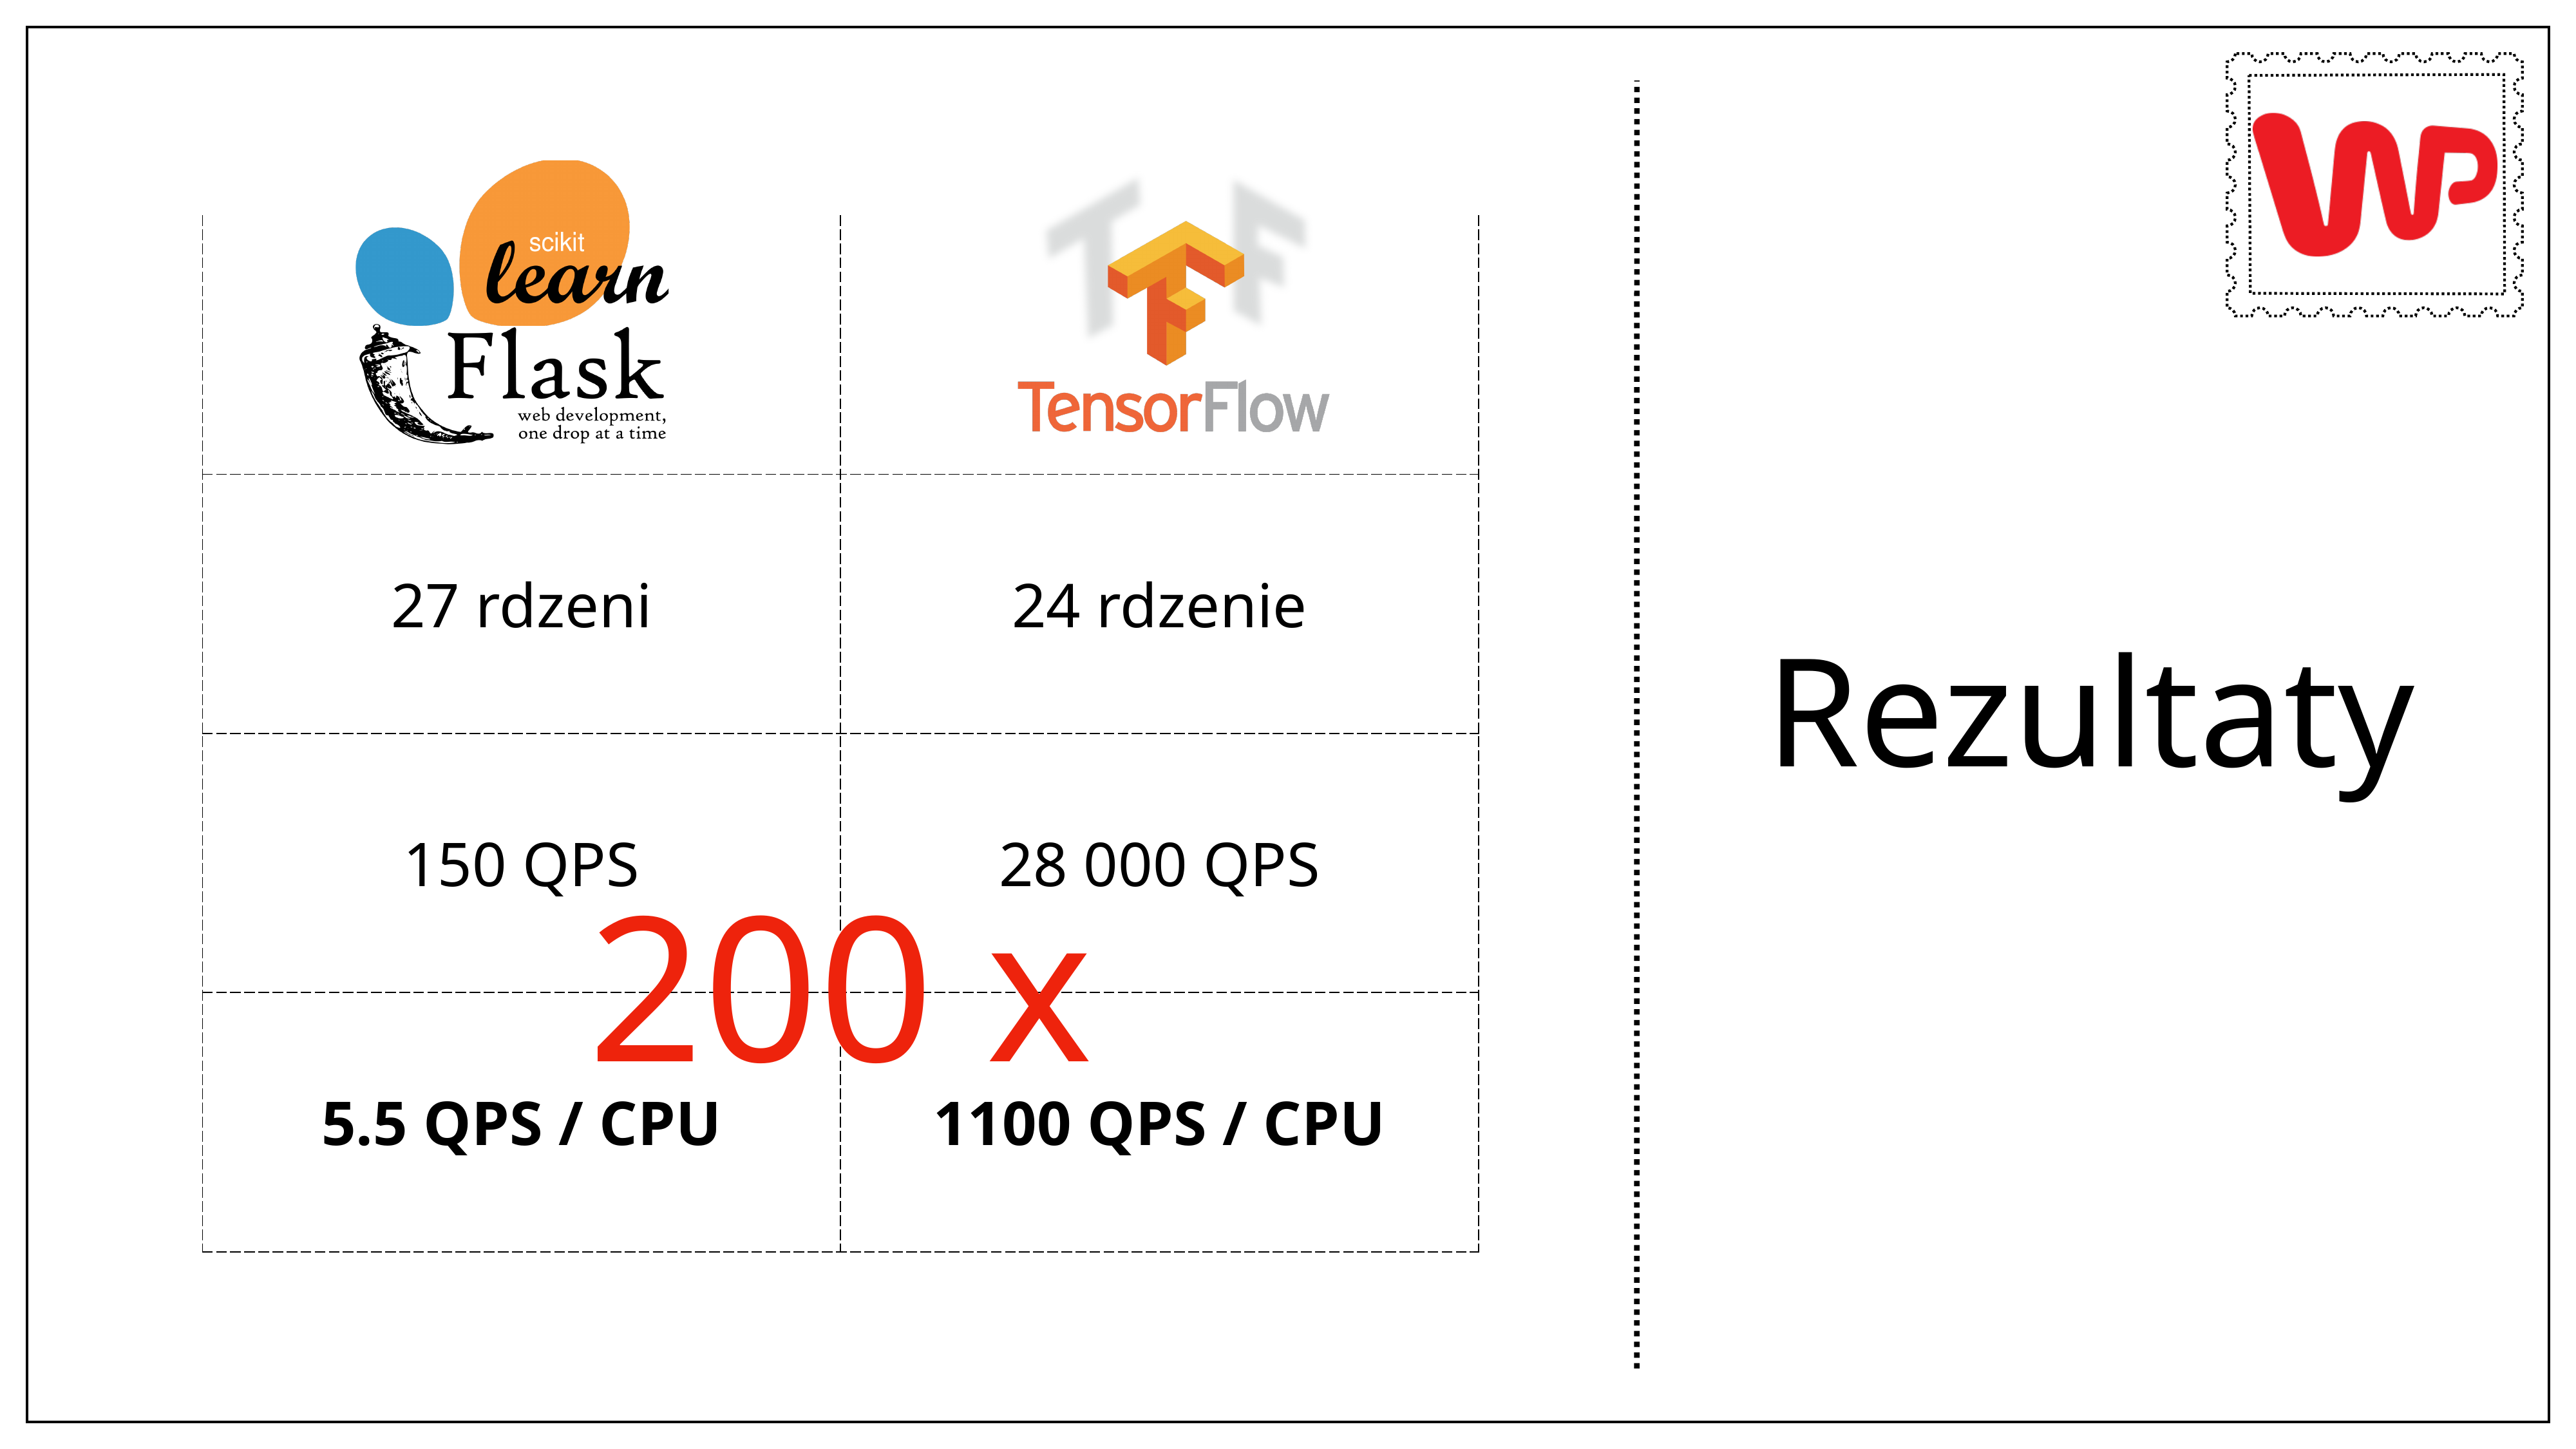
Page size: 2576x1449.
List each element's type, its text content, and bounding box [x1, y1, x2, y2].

table_cell 27 rdzeni [203, 475, 840, 734]
table_header [203, 215, 840, 475]
text_box 200 x [583, 855, 1098, 1107]
table_header [840, 215, 1479, 475]
title Rezultaty [1660, 370, 2521, 1043]
picture [1012, 169, 1335, 438]
table_cell 24 rdzenie [840, 475, 1479, 734]
table_cell 1100 QPS / CPU [840, 992, 1479, 1252]
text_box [350, 160, 674, 447]
picture [2250, 112, 2499, 258]
table_cell 150 QPS [203, 734, 840, 992]
table_cell 5.5 QPS / CPU [203, 992, 840, 1252]
table_cell 28 000 QPS [840, 734, 1479, 992]
